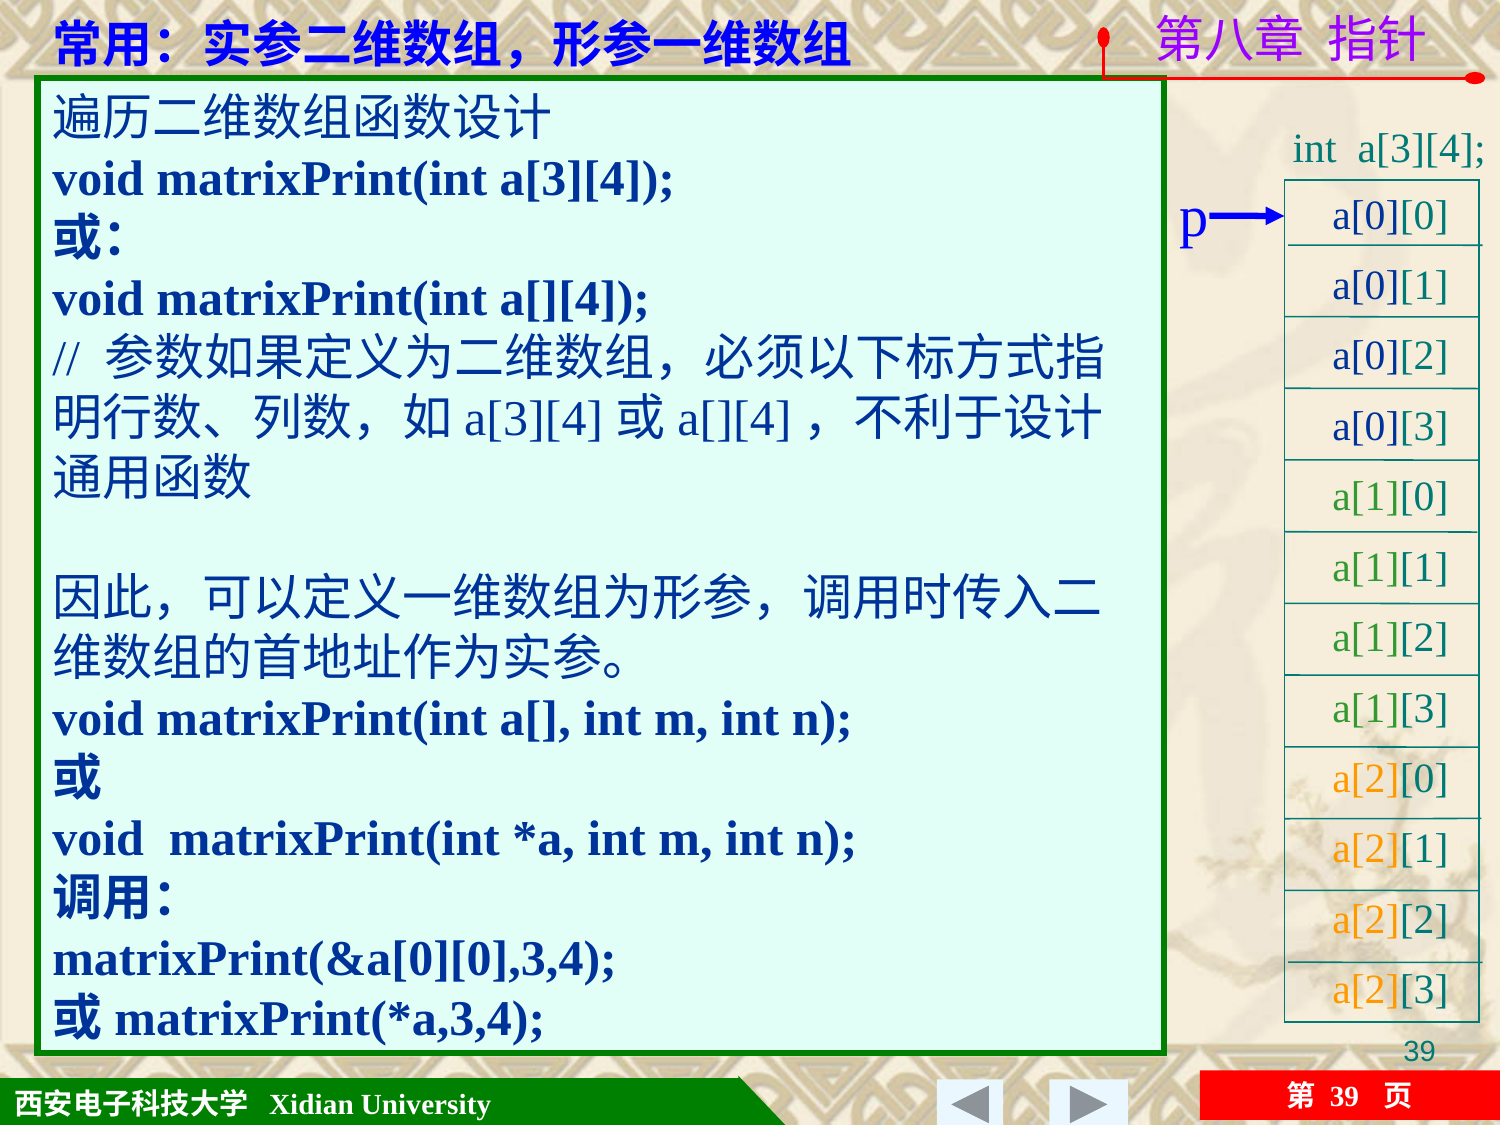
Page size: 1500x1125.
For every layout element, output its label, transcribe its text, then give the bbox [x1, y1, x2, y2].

picture [1165, 256, 1500, 1070]
text_box 遍历二维数组函数设计 void matrixPrint(int a[3][4]); 或： void matrixPrint(int a[][4]); // 参数如果定义为二维数组，必须以下标方式指明行数、列数，如a[3][4]或a[][4]，不利于设计通用函数 因此，可以定义一维数组为形参，调用时传入二维数组的首地址作为实参。 void matrixPrint(int a[], int m, int n); 或 void matrixPrint(int *a, int m, int n); 调用： matrixPrint(&a[0][0],3,4); 或matrixPrint(*a,3,4); [37, 78, 1165, 1054]
picture [1129, 1103, 1500, 1125]
picture [0, 0, 1103, 1125]
picture [1165, 0, 1500, 169]
text_box 39 [1074, 1024, 1451, 1103]
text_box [1164, 169, 1285, 256]
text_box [1103, 0, 1476, 79]
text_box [1278, 112, 1500, 1023]
text_box 常用：实参二维数组，形参一维数组 [37, 12, 1019, 76]
